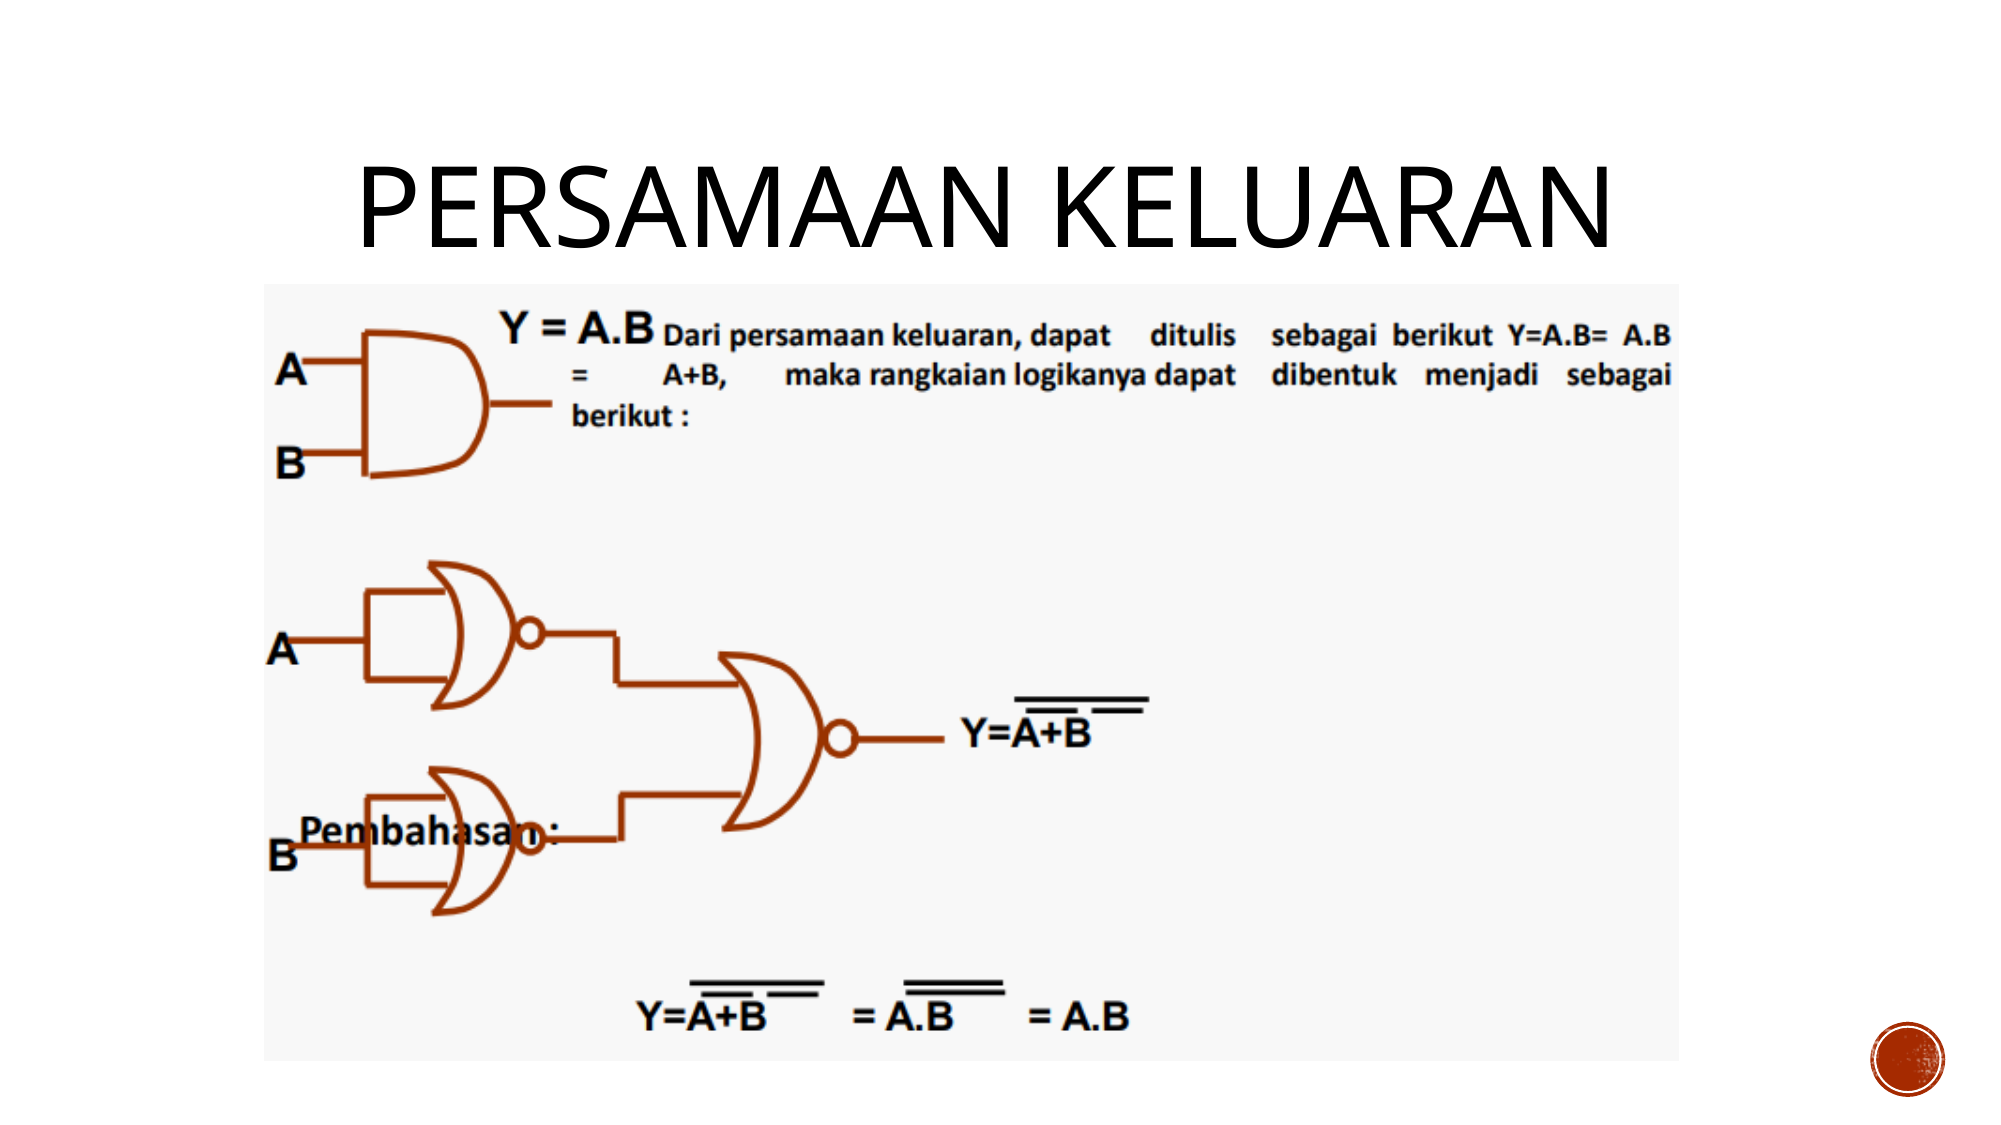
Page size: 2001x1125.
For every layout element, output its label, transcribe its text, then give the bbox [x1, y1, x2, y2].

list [268, 288, 1675, 1058]
title Persamaan Keluaran [175, 79, 1826, 344]
